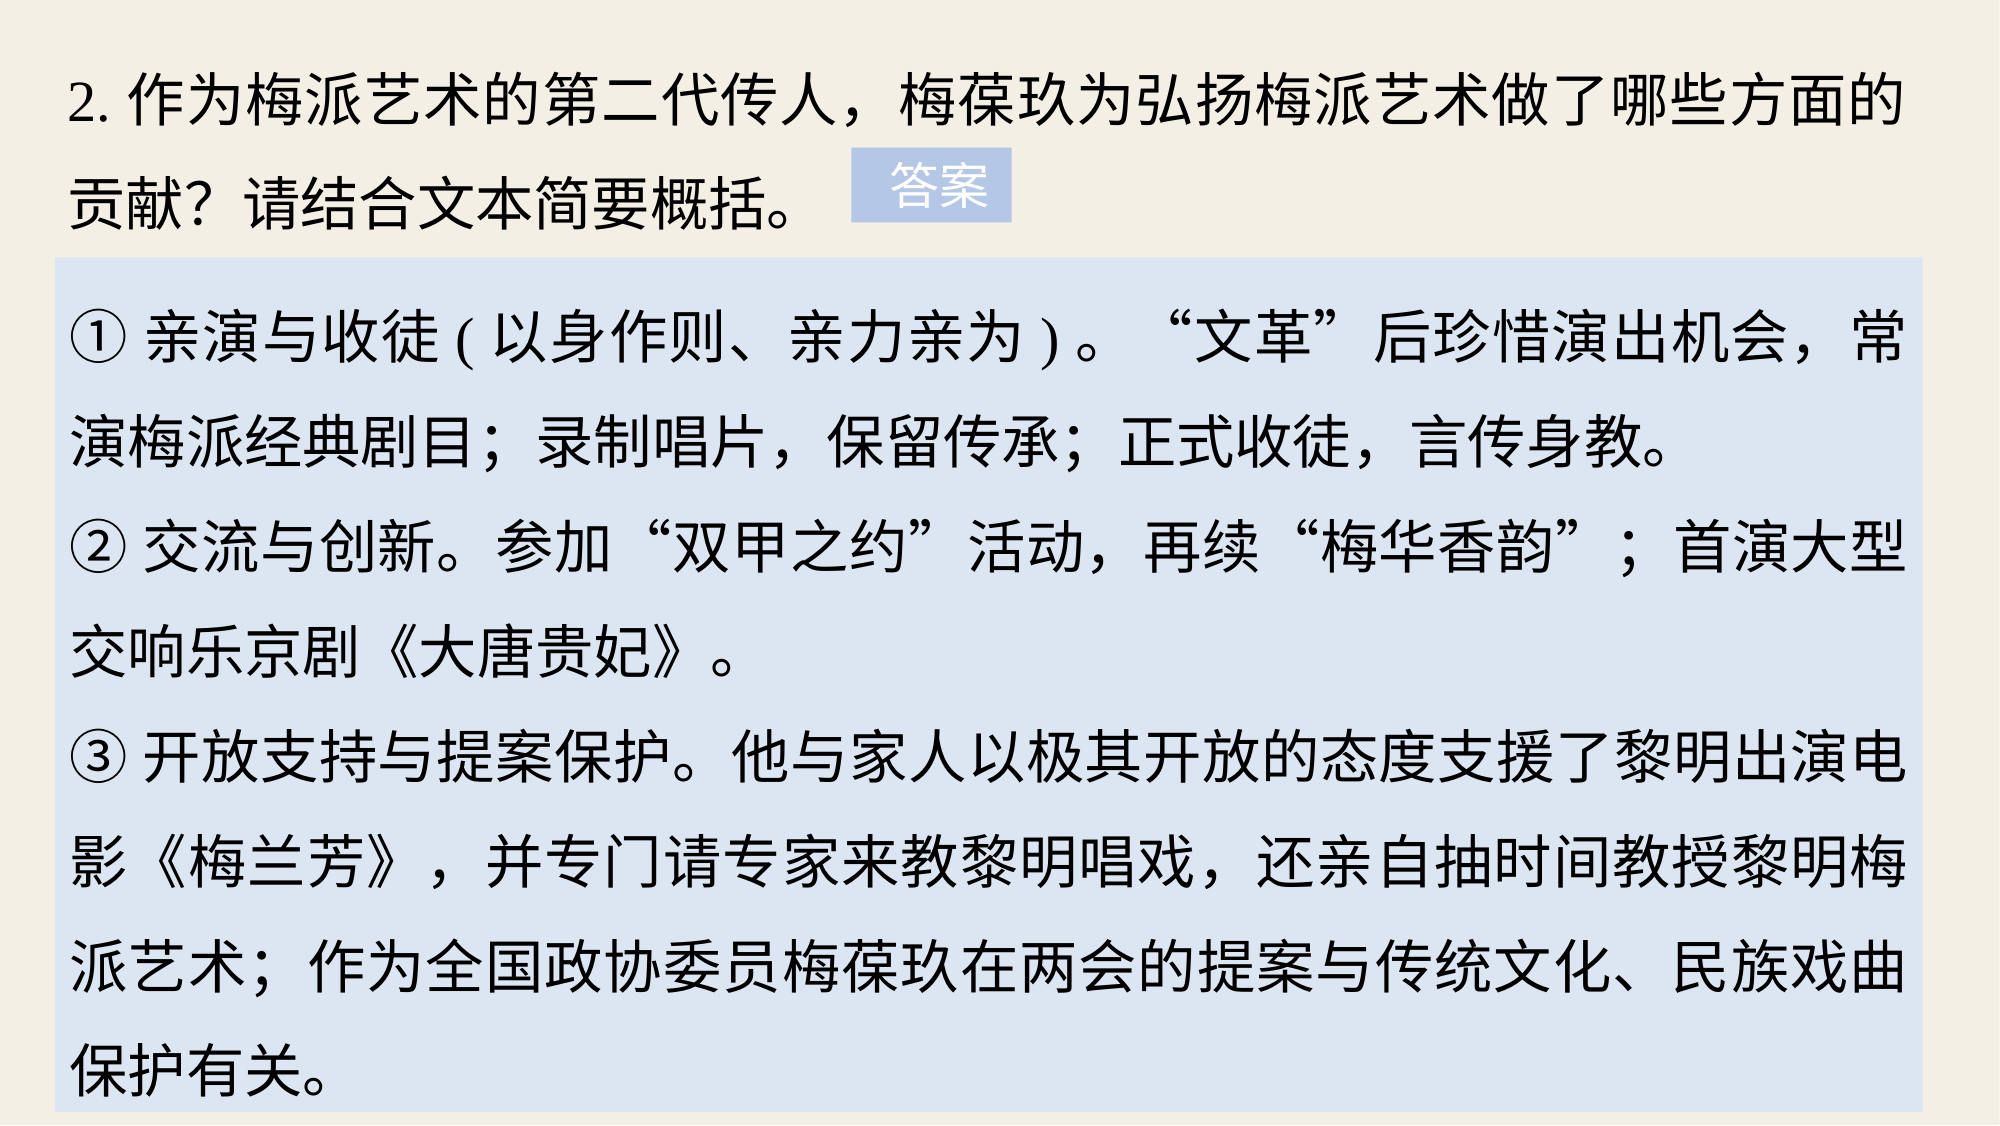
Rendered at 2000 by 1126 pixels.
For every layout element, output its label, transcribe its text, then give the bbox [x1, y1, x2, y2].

text_box 2.作为梅派艺术的第二代传人，梅葆玖为弘扬梅派艺术做了哪些方面的贡献？请结合文本简要概括。 [47, 17, 1926, 248]
text_box 答案 [851, 147, 1012, 223]
text_box ①亲演与收徒(以身作则、亲力亲为)。“文革”后珍惜演出机会，常演梅派经典剧目；录制唱片，保留传承；正式收徒，言传身教。 ②交流与创新。参加“双甲之约”活动，再续“梅华香韵”；首演大型交响乐京剧《大唐贵妃》。 ③开放支持与提案保护。他与家人以极其开放的态度支援了黎明出演电影《梅兰芳》，并专门请专家来教黎明唱戏，还亲自抽时间教授黎明梅派艺术；作为全国政协委员梅葆玖在两会的提案与传统文化、民族戏曲保护有关。 [54, 257, 1923, 1112]
